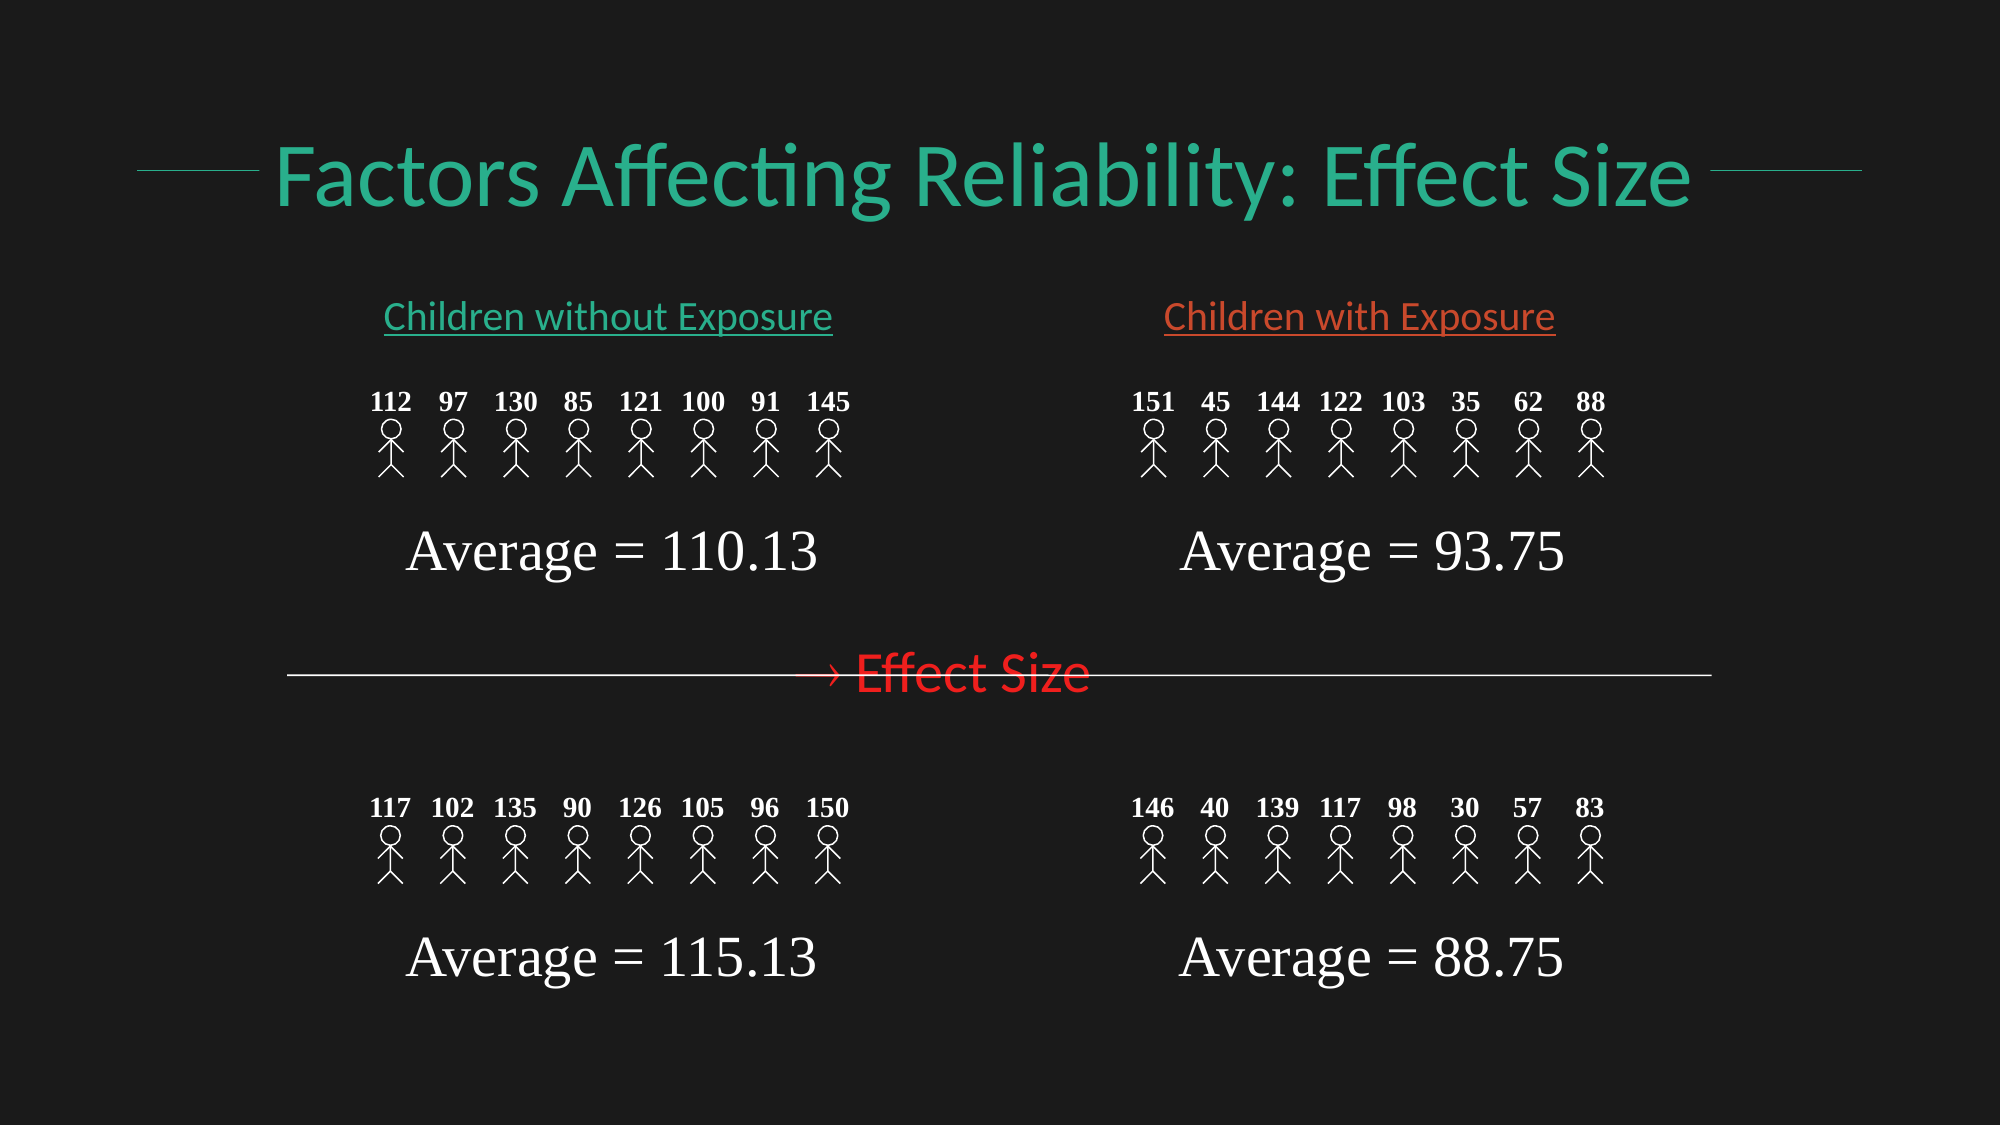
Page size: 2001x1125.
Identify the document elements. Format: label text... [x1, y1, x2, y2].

text_box Children without Exposure [368, 281, 849, 347]
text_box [354, 374, 866, 478]
text_box Children with Exposure [1149, 281, 1571, 347]
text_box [1116, 374, 1621, 478]
text_box  Effect Size [780, 676, 1107, 712]
text_box  Effect Size [780, 627, 1107, 675]
text_box Average = 93.75 [1164, 504, 1581, 589]
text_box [353, 781, 1621, 996]
text_box Factors Affecting Reliability: Effect Size [259, 107, 1711, 232]
text_box Average = 110.13 [390, 504, 834, 589]
